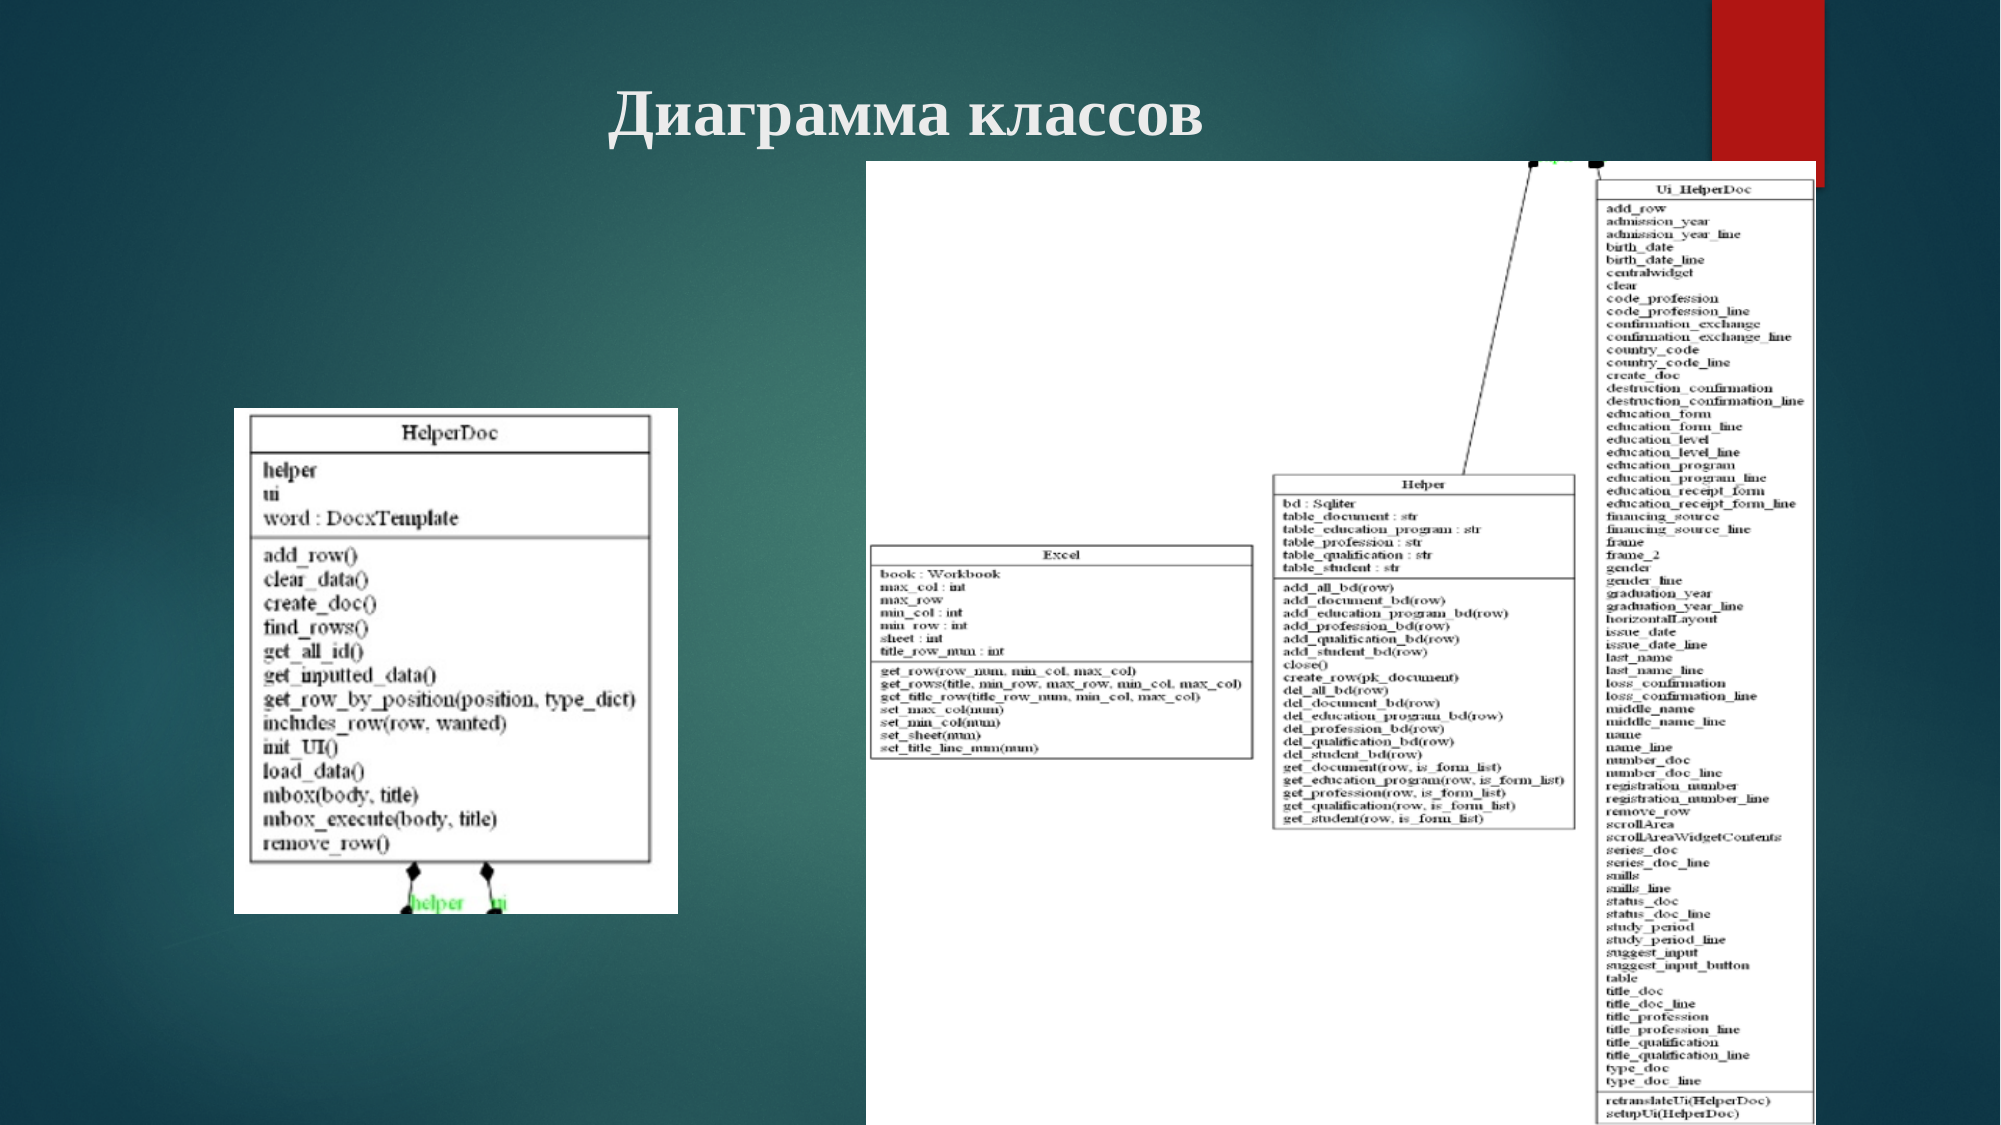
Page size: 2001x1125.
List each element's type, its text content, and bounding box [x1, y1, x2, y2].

picture [865, 0, 1816, 1125]
title Диаграмма классов [593, 61, 1476, 292]
picture [0, 408, 678, 1125]
